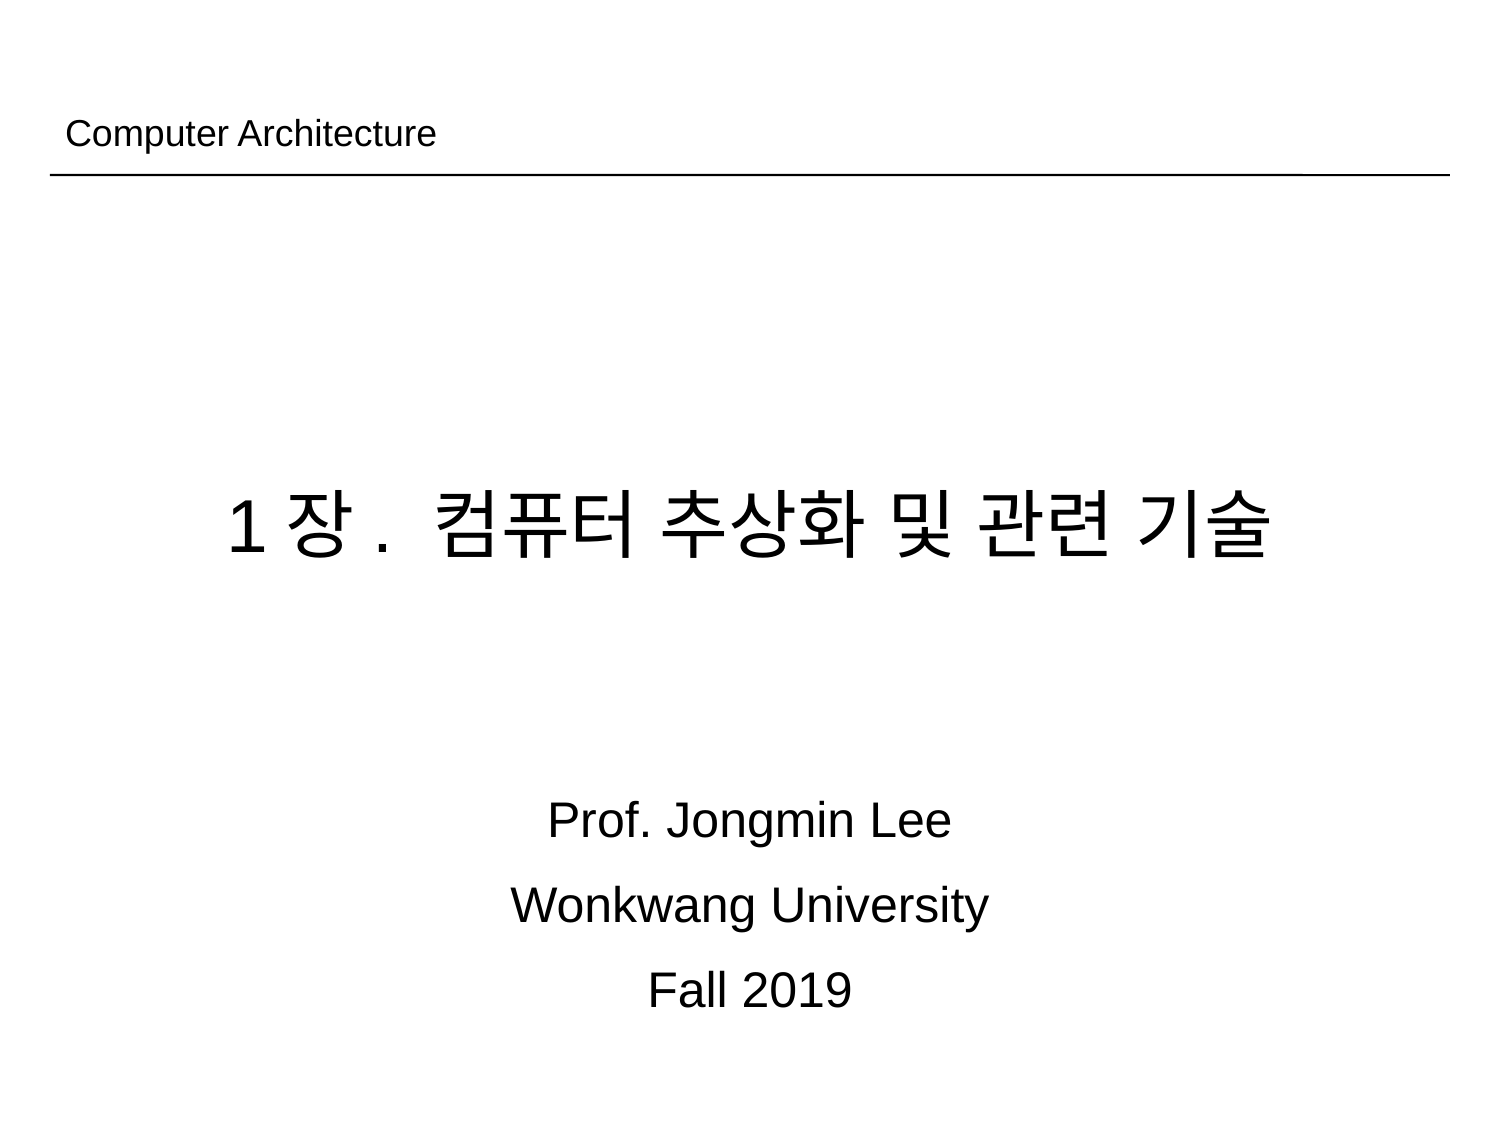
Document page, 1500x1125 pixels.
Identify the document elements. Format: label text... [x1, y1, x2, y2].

subtitle Computer Architecture [50, 87, 1113, 163]
title 1장. 컴퓨터 추상화 및 관련 기술 [50, 411, 1450, 575]
